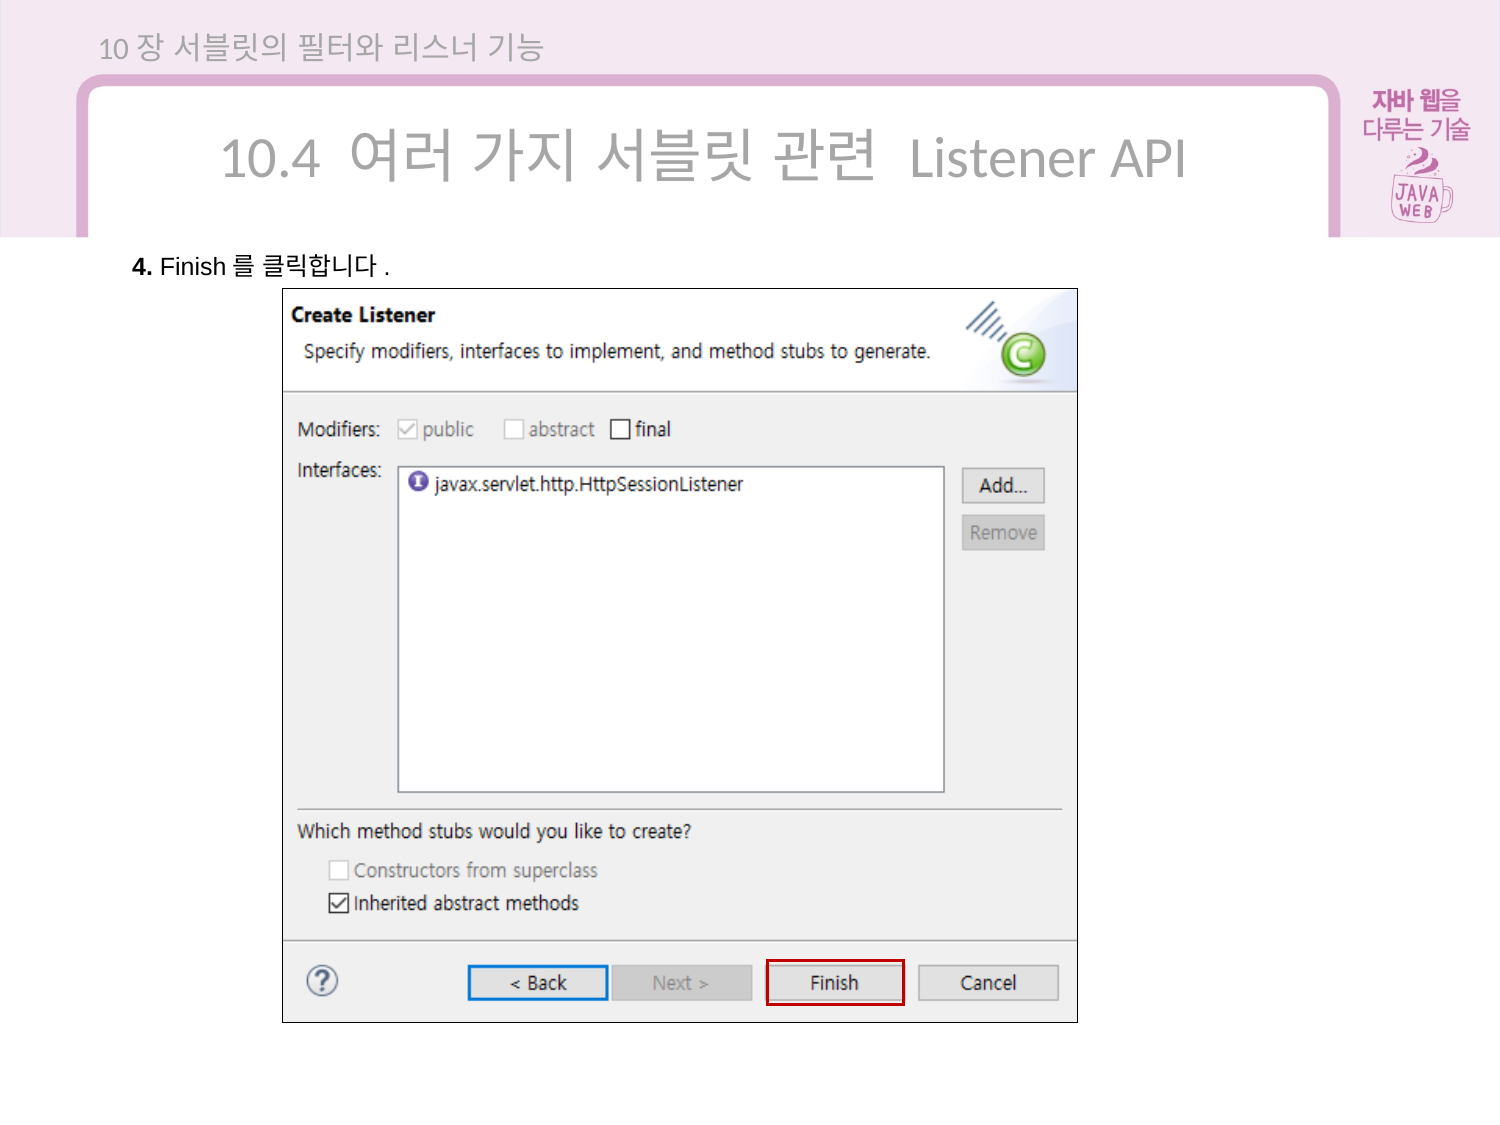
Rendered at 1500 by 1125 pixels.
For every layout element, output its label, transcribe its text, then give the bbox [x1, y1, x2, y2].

text_box 10장 서블릿의 필터와 리스너 기능 [82, 0, 1133, 74]
text_box 4. Finish를 클릭합니다. [117, 242, 1318, 288]
text_box 10.4 여러 가지 서블릿 관련 Listener API [111, 111, 1296, 197]
picture [0, 0, 1500, 1125]
